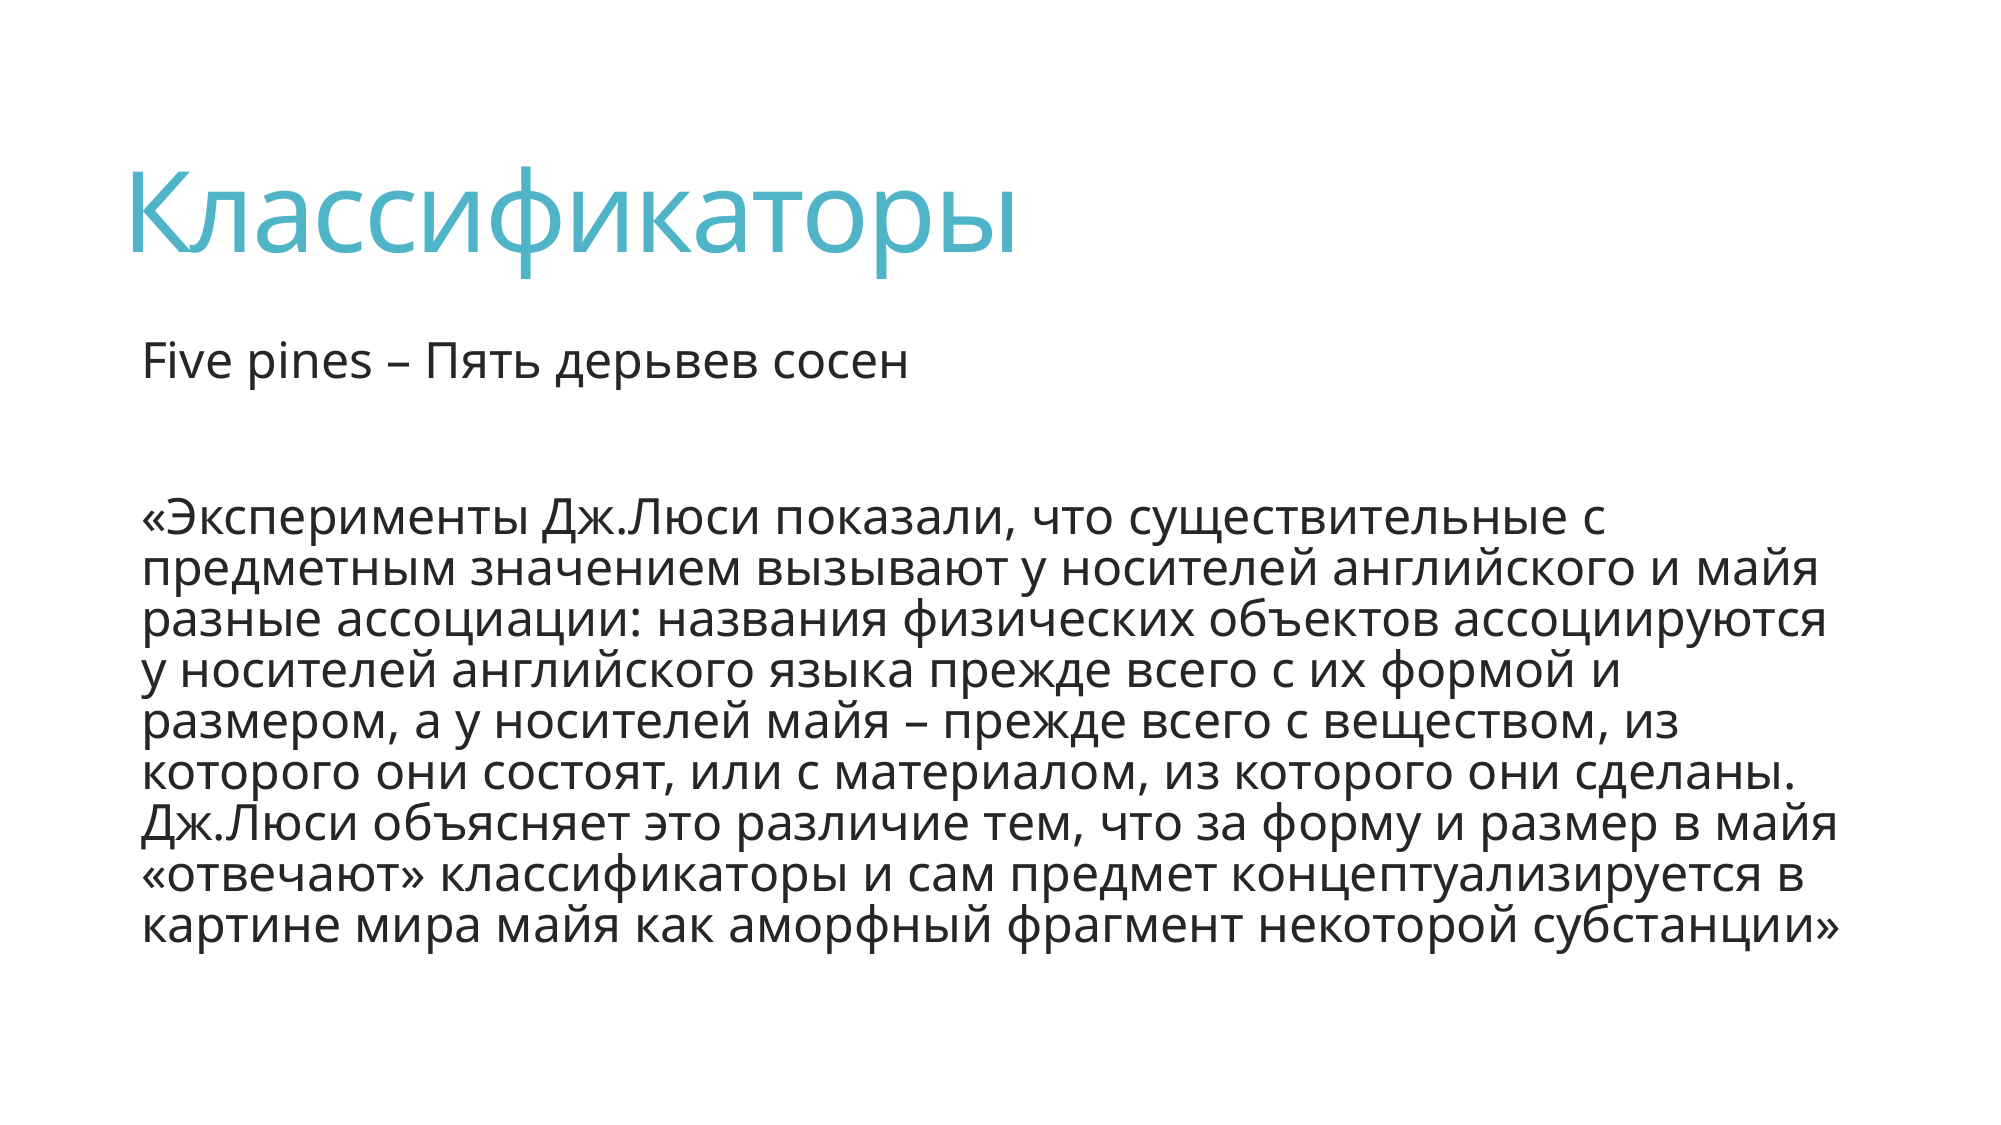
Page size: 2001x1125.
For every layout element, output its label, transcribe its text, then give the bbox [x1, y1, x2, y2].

list Five pines – Пять дерьвев сосен «Эксперименты Дж.Люси показали, что существительные с предметным значением вызывают у носителей английского и майя разные ассоциации: названия физических объектов ассоциируются у носителей английского языка прежде всего с их формой и размером, а у носителей майя – прежде всего с веществом, из которого они состоят, или с материалом, из которого они сделаны. Дж.Люси объясняет это различие тем, что за форму и размер в майя «отвечают» классификаторы и сам предмет концептуализируется в картине мира майя как аморфный фрагмент некоторой субстанции» [111, 329, 1876, 948]
title Классификаторы [107, 81, 1875, 354]
